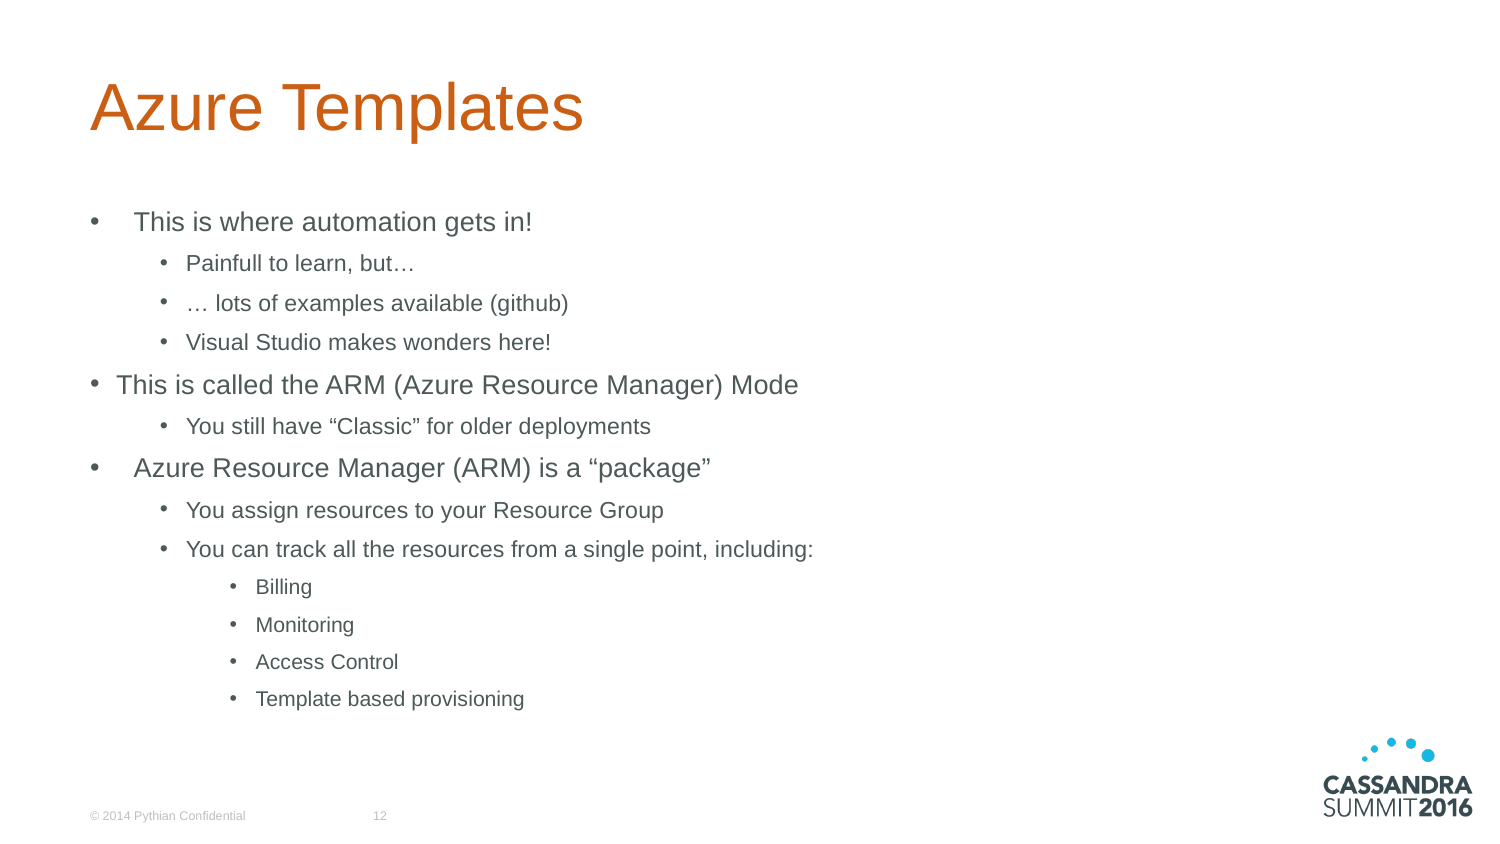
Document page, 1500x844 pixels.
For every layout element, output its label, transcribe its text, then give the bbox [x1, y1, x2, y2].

picture [1320, 734, 1475, 819]
list This is where automation gets in! Painfull to learn, but… … lots of examples available (github) Visual Studio makes wonders here! This is called the ARM (Azure Resource Manager) Mode You still have “Classic” for older deployments Azure Resource Manager (ARM) is a “package” You assign resources to your Resource Group You can track all the resources from a single point, including: Billing Monitoring Access Control Template based provisioning [75, 196, 1425, 722]
title Azure Templates [75, 33, 1425, 175]
footer © 2014 Pythian Confidential [75, 793, 337, 839]
slide_number 12 [346, 793, 414, 839]
